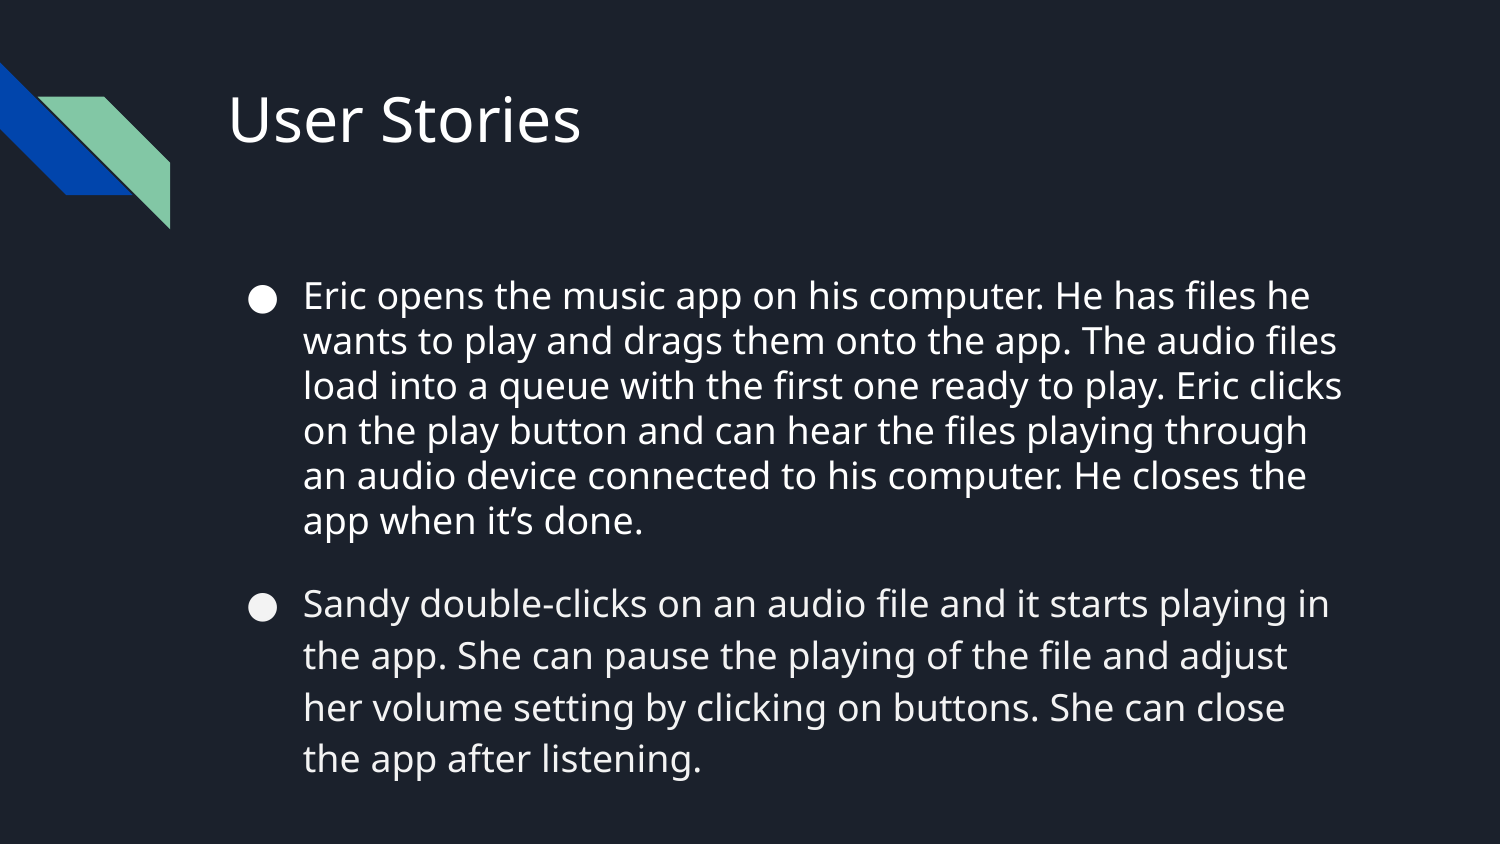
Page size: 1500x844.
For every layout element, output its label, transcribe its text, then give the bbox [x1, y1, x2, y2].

list Eric opens the music app on his computer. He has files he wants to play and drags them onto the app. The audio files load into a queue with the first one ready to play. Eric clicks on the play button and can hear the files playing through an audio device connected to his computer. He closes the app when it’s done. Sandy double-clicks on an audio file and it starts playing in the app. She can pause the playing of the file and adjust her volume setting by clicking on buttons. She can close the app after listening. [212, 257, 1368, 735]
title User Stories [212, 64, 1368, 215]
